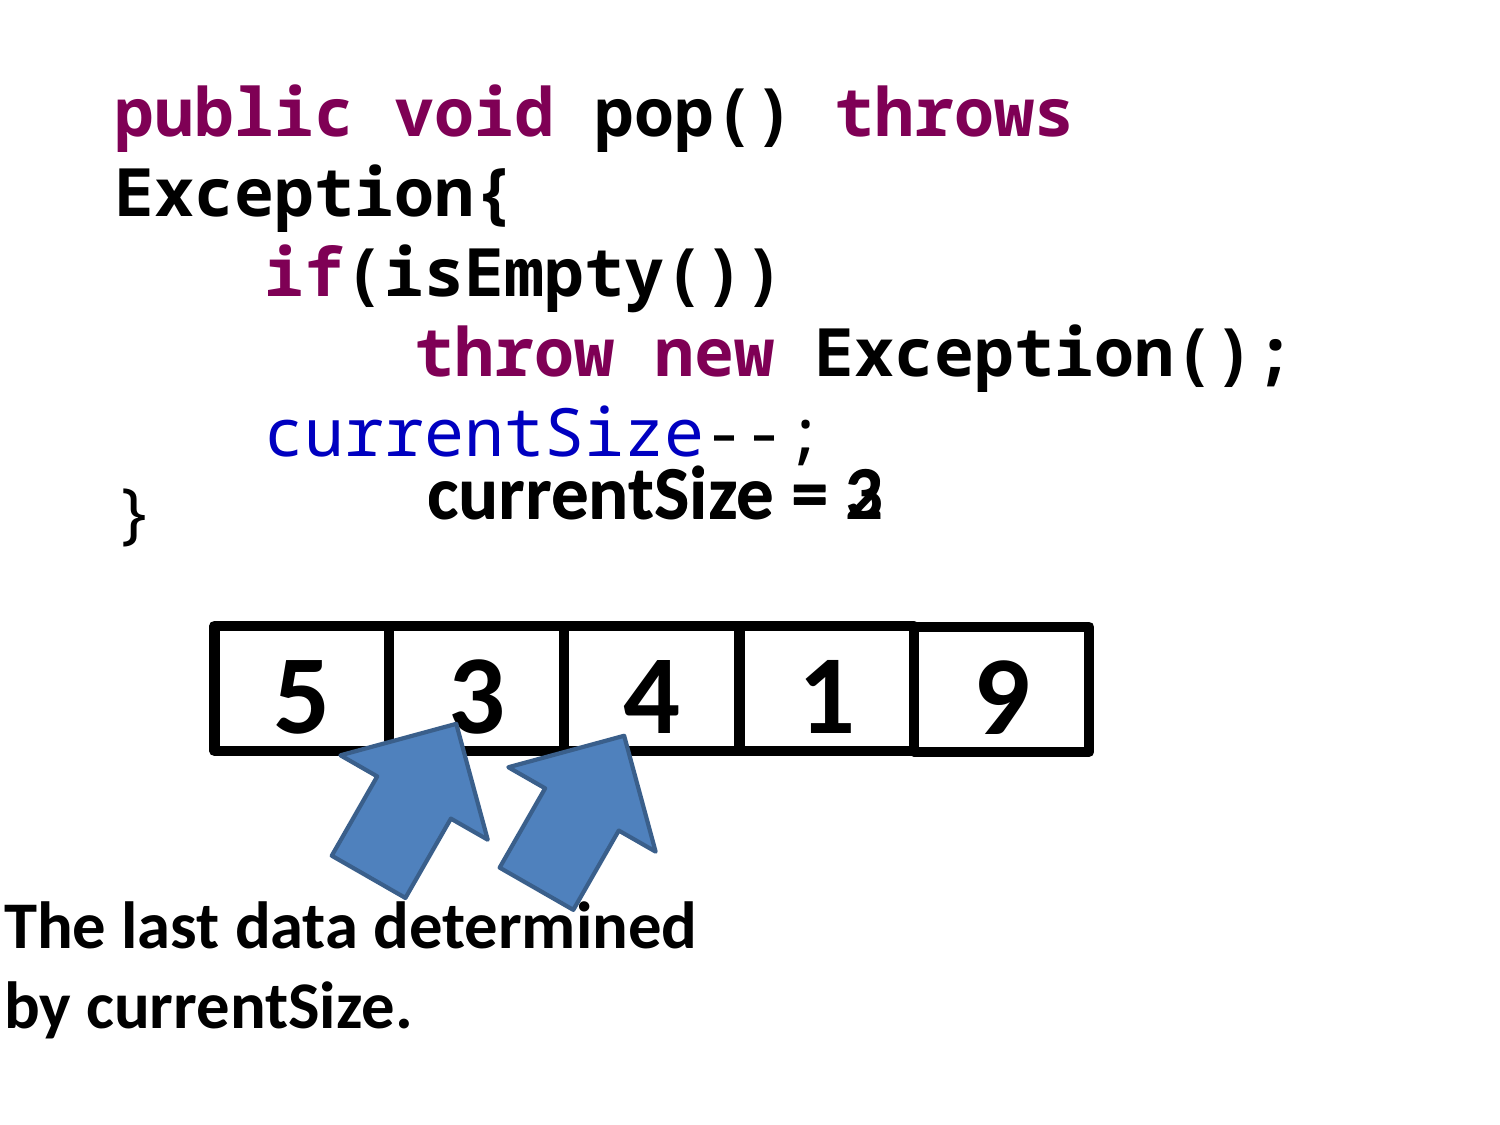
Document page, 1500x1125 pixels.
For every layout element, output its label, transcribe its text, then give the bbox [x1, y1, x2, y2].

text_box [497, 760, 658, 874]
text_box currentSize = 2 [412, 437, 1138, 543]
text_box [214, 625, 1090, 752]
text_box [329, 760, 490, 900]
text_box public void pop() throws Exception{ if(isEmpty()) throw new Exception(); currentSize--; } [99, 62, 1463, 557]
text_box The last data determined by currentSize. [0, 874, 790, 1050]
